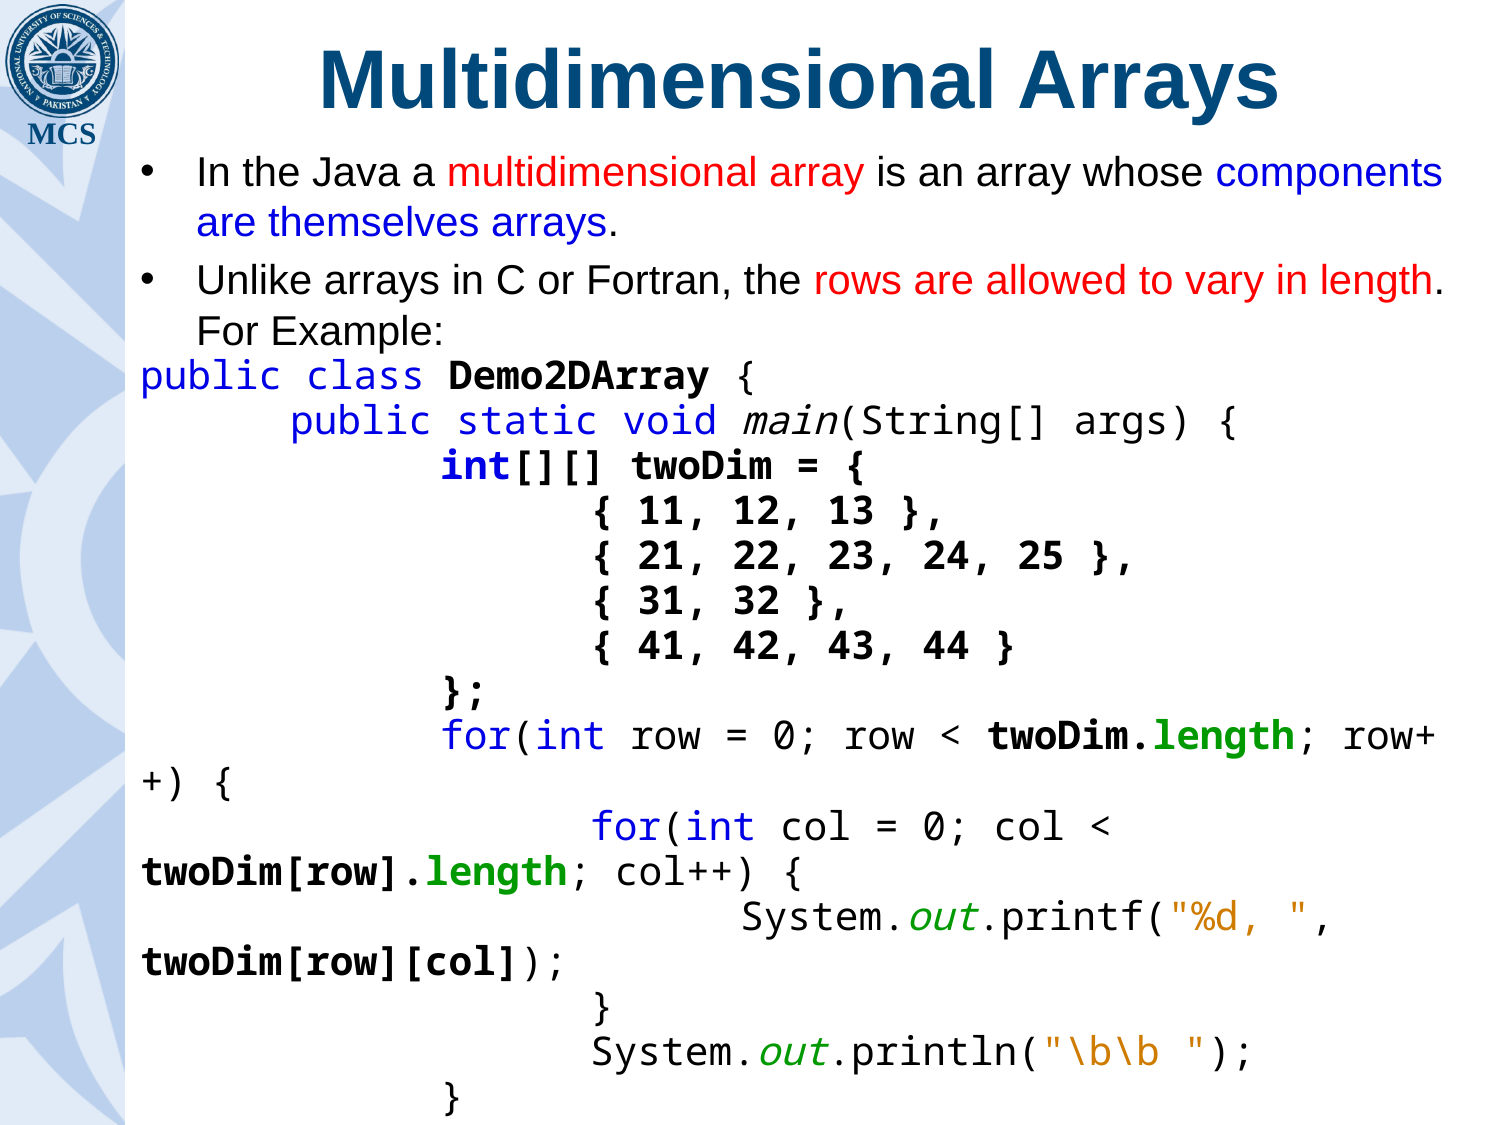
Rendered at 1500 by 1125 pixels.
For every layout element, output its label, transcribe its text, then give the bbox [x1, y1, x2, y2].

list In the Java a multidimensional array is an array whose components are themselves arrays. Unlike arrays in C or Fortran, the rows are allowed to vary in length. For Example: public class Demo2DArray { public static void main(String[] args) { int[][] twoDim = { { 11, 12, 13 }, { 21, 22, 23, 24, 25 }, { 31, 32 }, { 41, 42, 43, 44 } }; for(int row = 0; row < twoDim.length; row++) { for(int col = 0; col < twoDim[row].length; col++) { System.out.printf("%d, ", twoDim[row][col]); } System.out.println("\b\b "); } } } [125, 137, 1475, 1088]
picture [0, 0, 125, 1125]
title Multidimensional Arrays [125, 0, 1475, 137]
